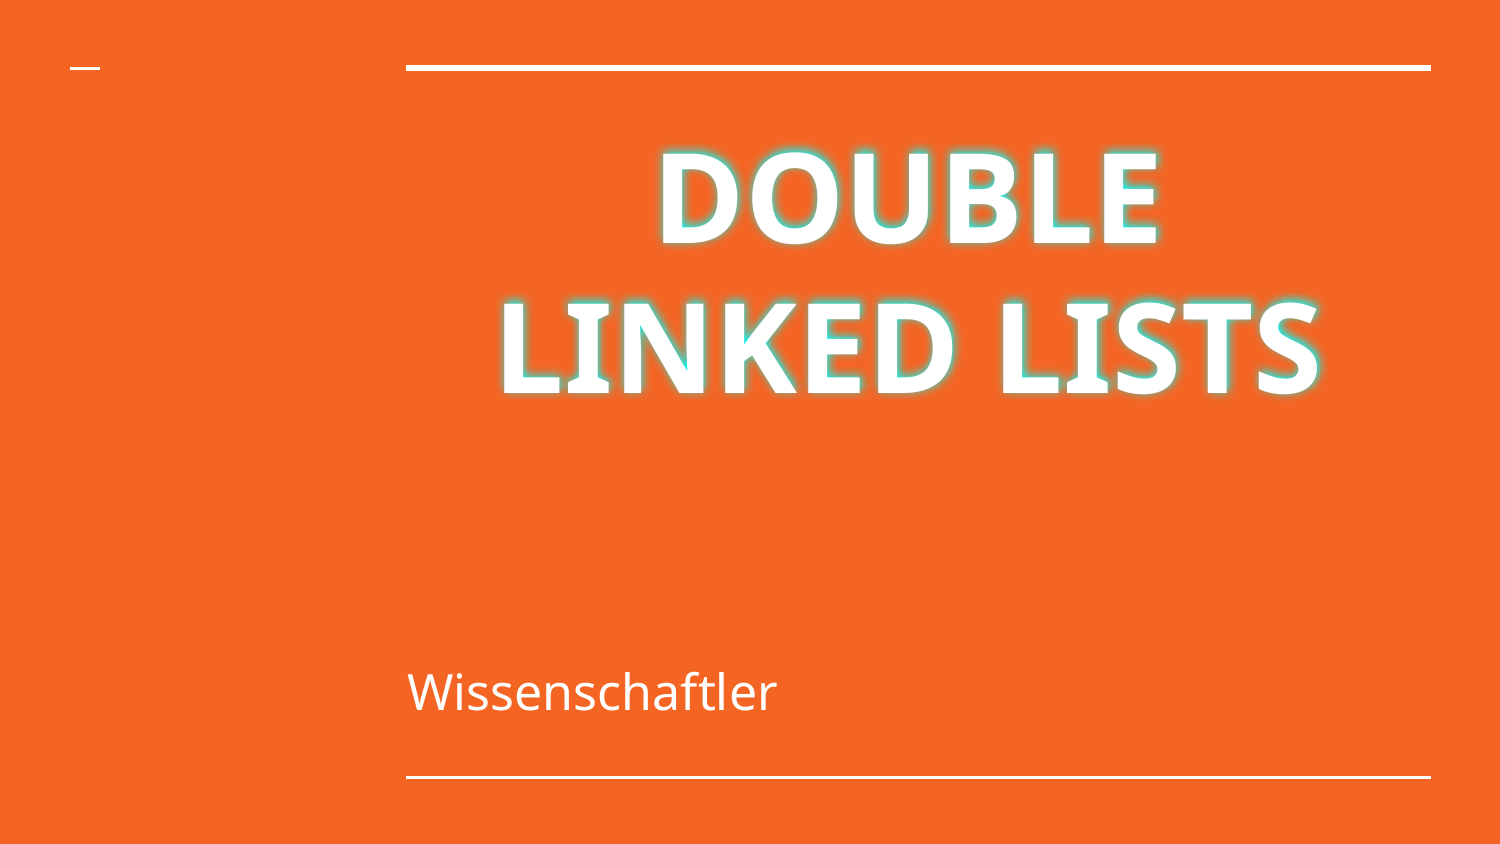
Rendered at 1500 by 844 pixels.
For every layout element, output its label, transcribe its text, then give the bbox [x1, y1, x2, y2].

title DOUBLE LINKED LISTS [389, 103, 1428, 493]
subtitle Wissenschaftler [392, 531, 1431, 735]
